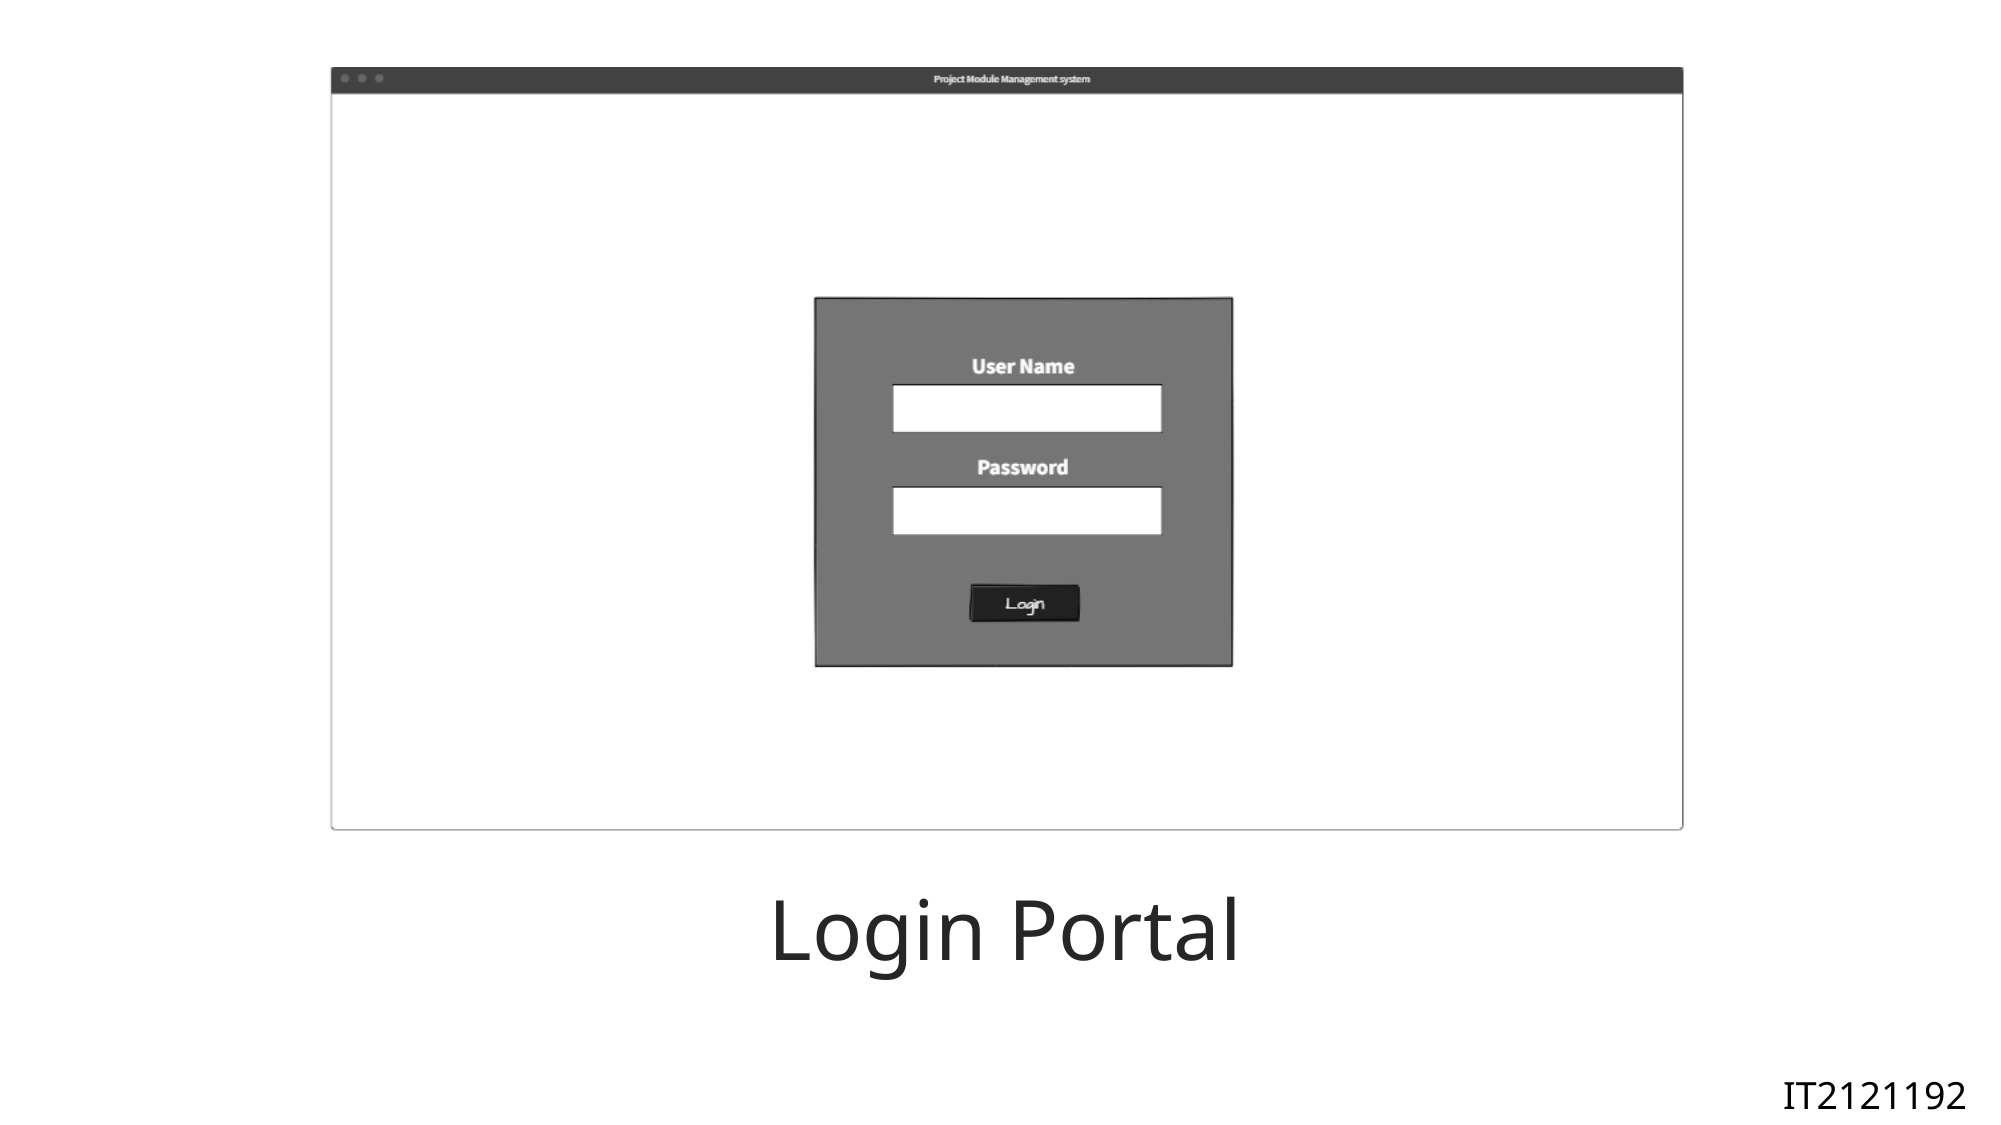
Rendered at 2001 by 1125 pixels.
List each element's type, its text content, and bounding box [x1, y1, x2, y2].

text_box IT21211928 [1768, 1064, 2000, 1125]
text_box [0, 871, 2000, 995]
text_box Login Portal [85, 872, 1925, 995]
picture [325, 67, 1686, 833]
